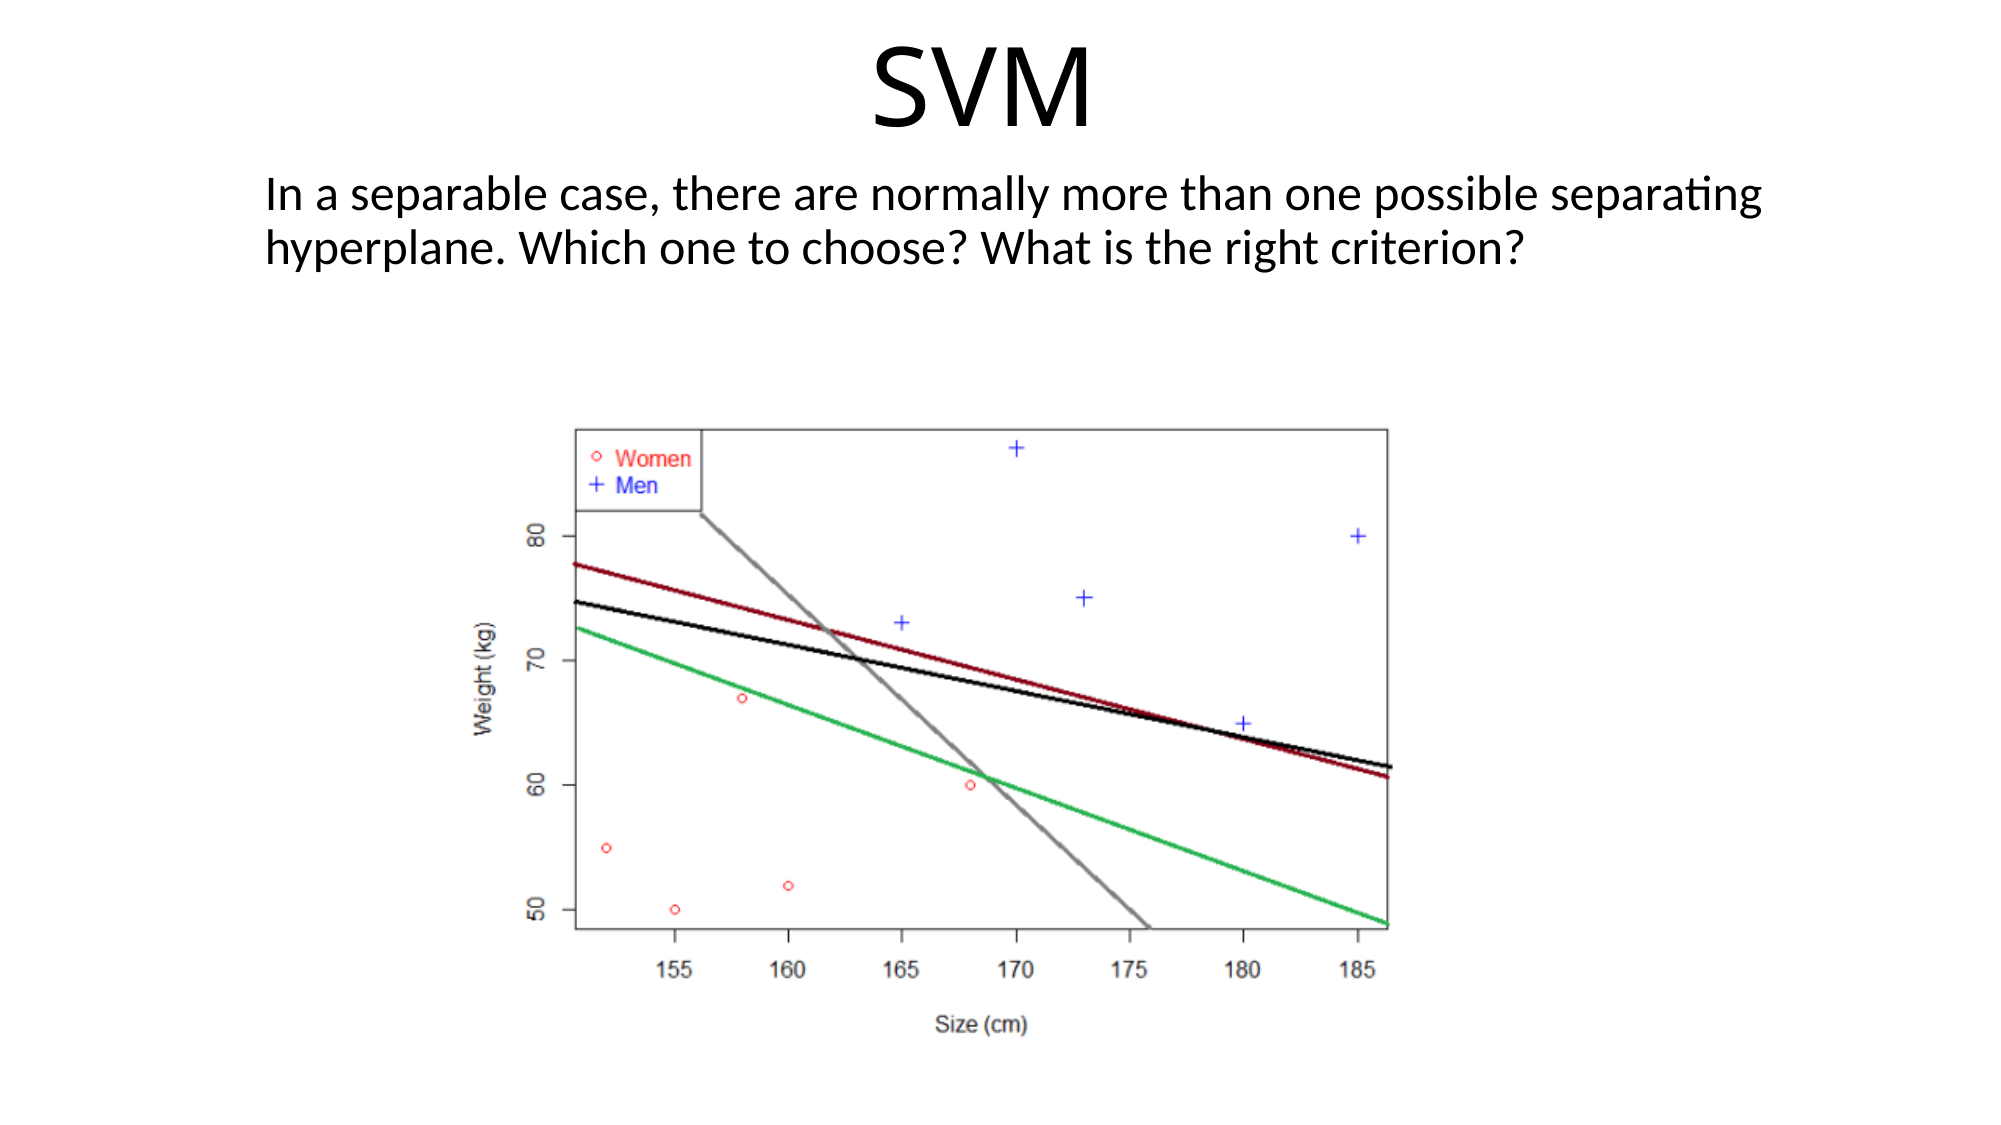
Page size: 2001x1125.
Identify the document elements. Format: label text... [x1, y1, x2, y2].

picture [466, 320, 1443, 1066]
subtitle In a separable case, there are normally more than one possible separating hyperplane. Which one to choose? What is the right criterion? [249, 160, 1853, 1105]
title SVM [233, 23, 1734, 158]
